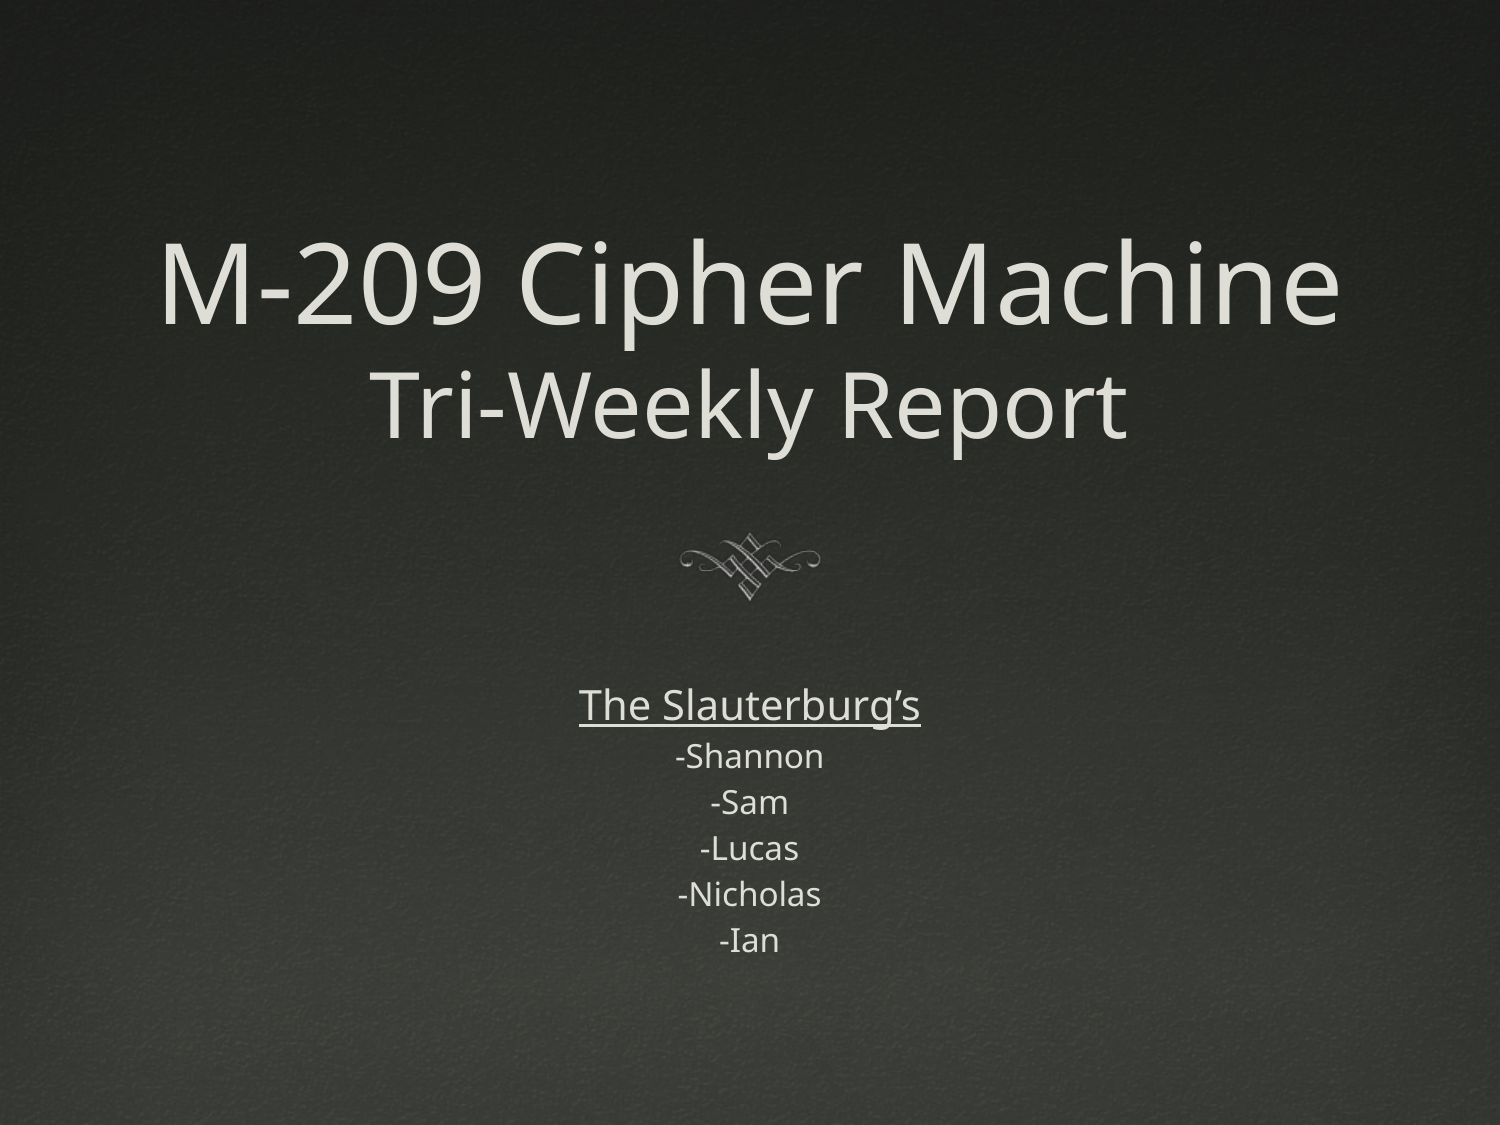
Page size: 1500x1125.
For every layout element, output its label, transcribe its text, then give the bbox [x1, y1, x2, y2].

picture [657, 499, 843, 624]
title M-209 Cipher Machine Tri-Weekly Report [112, 223, 1388, 465]
subtitle The Slauterburg’s -Shannon -Sam -Lucas -Nicholas -Ian [112, 624, 1388, 996]
